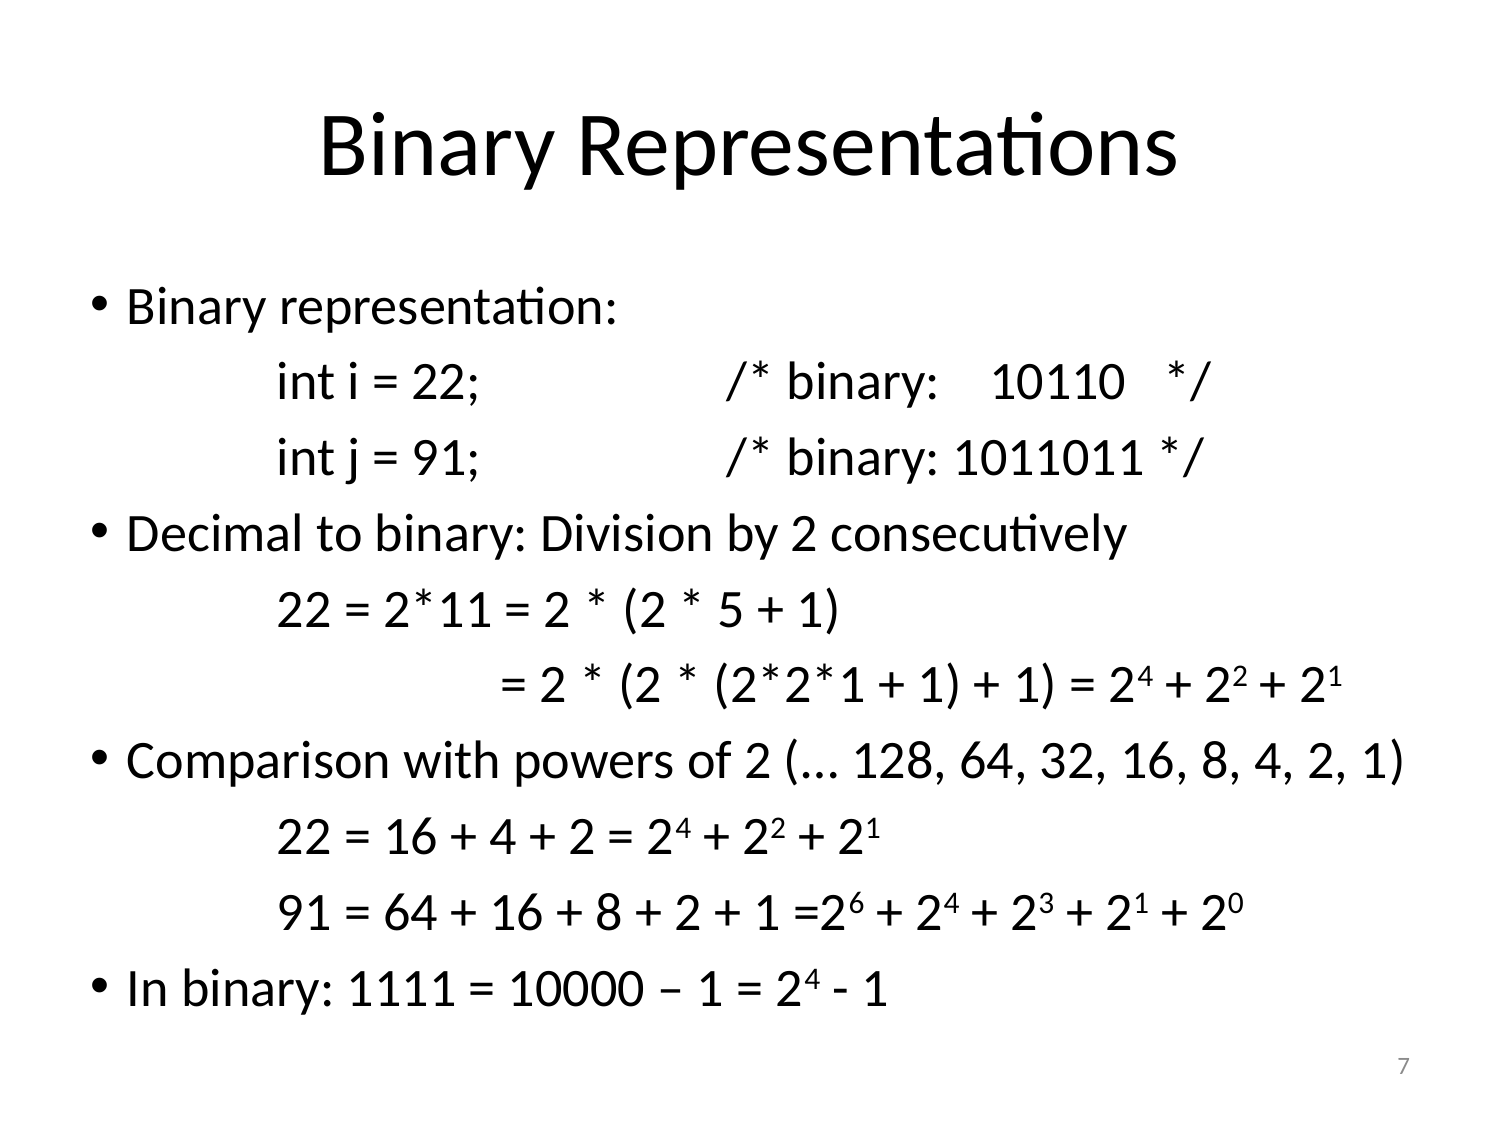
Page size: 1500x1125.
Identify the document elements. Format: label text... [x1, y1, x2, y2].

title Binary Representations [75, 45, 1425, 233]
list Binary representation: int i = 22; /* binary: 10110 */ int j = 91; /* binary: 1011011 */ Decimal to binary: Division by 2 consecutively 22 = 2*11 = 2 * (2 * 5 + 1) = 2 * (2 * (2*2*1 + 1) + 1) = 24 + 22 + 21 Comparison with powers of 2 (… 128, 64, 32, 16, 8, 4, 2, 1) 22 = 16 + 4 + 2 = 24 + 22 + 21 91 = 64 + 16 + 8 + 2 + 1 =26 + 24 + 23 + 21 + 20 In binary: 1111 = 10000 – 1 = 24 - 1 [75, 262, 1450, 1050]
slide_number 7 [1287, 1034, 1425, 1095]
